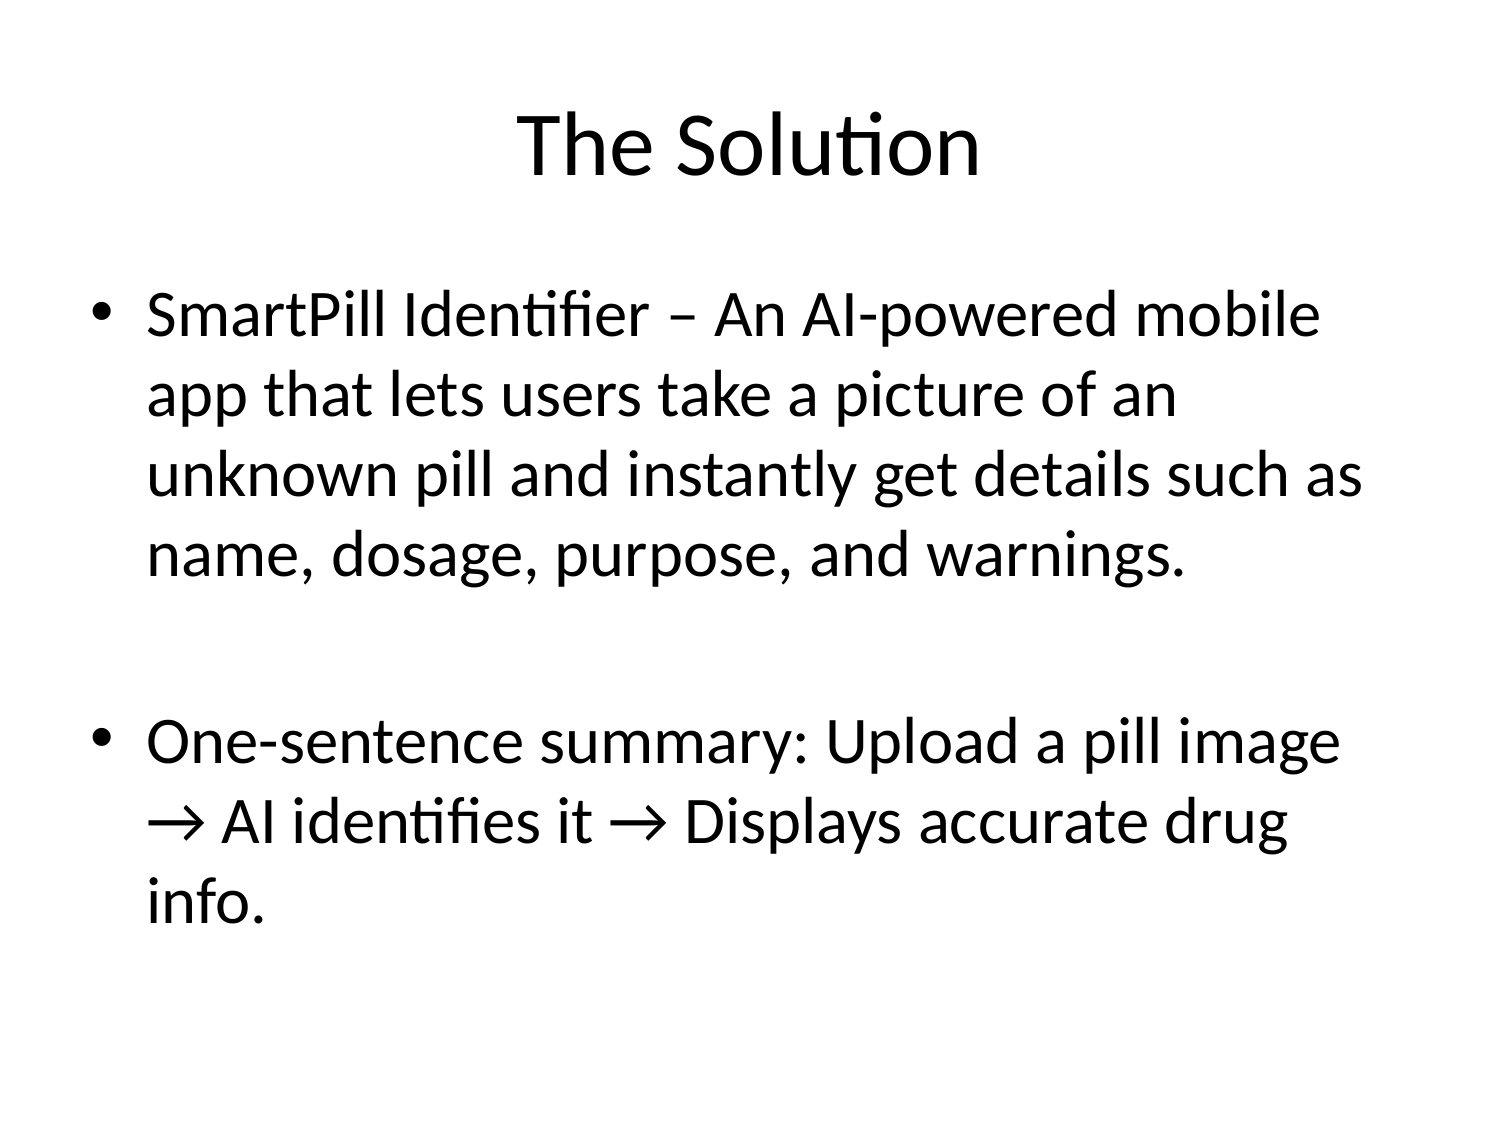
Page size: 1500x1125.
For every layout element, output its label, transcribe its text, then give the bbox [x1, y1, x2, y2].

title The Solution [75, 45, 1425, 233]
list SmartPill Identifier – An AI-powered mobile app that lets users take a picture of an unknown pill and instantly get details such as name, dosage, purpose, and warnings. One-sentence summary: Upload a pill image → AI identifies it → Displays accurate drug info. [75, 262, 1425, 1005]
